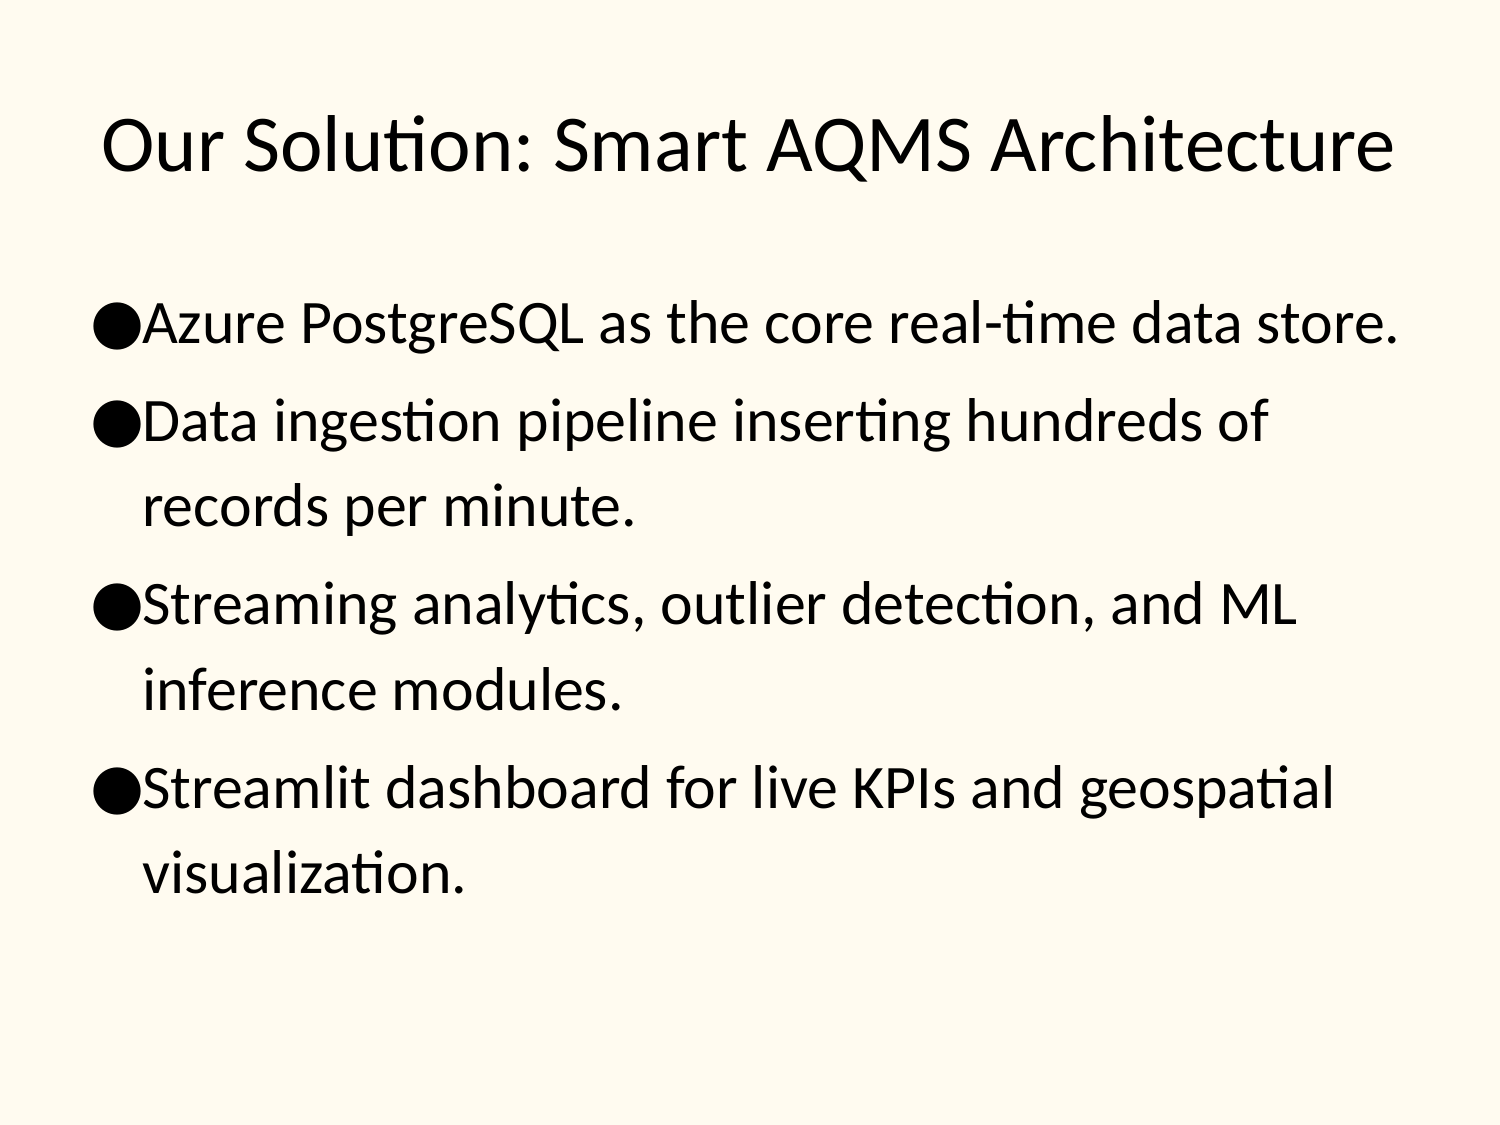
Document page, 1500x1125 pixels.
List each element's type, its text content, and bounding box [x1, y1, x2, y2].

list Azure PostgreSQL as the core real-time data store. Data ingestion pipeline inserting hundreds of records per minute. Streaming analytics, outlier detection, and ML inference modules. Streamlit dashboard for live KPIs and geospatial visualization. [75, 262, 1425, 1005]
title Our Solution: Smart AQMS Architecture [75, 45, 1425, 233]
